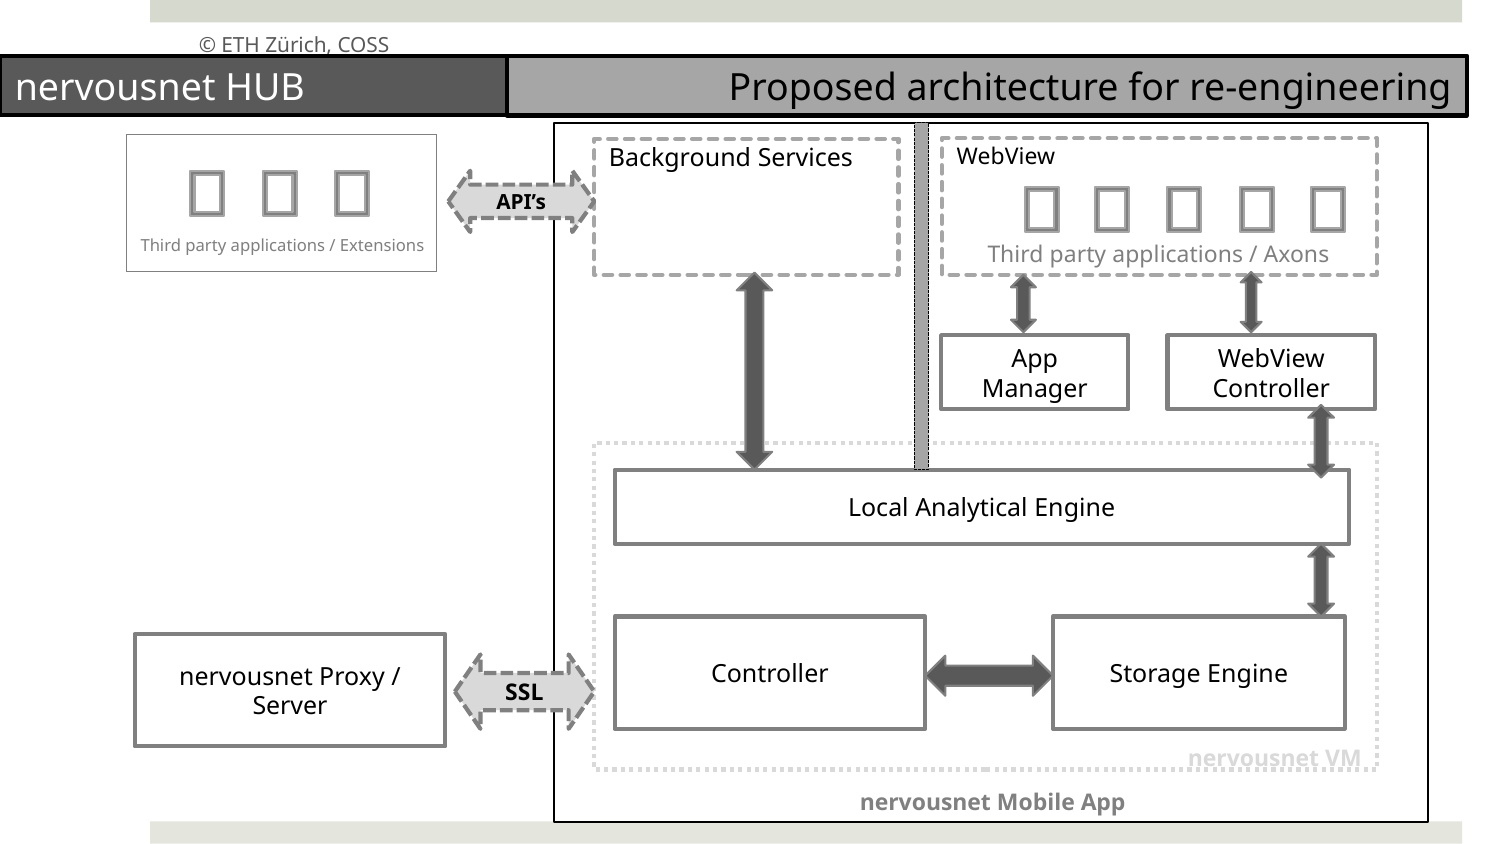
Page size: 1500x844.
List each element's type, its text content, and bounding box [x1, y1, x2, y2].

text_box [1307, 404, 1335, 479]
text_box Third party applications / Extensions [125, 227, 449, 263]
text_box [553, 122, 1429, 823]
text_box [924, 654, 1054, 697]
text_box [914, 122, 929, 470]
text_box [262, 170, 298, 217]
text_box WebView [940, 136, 1379, 277]
text_box [1310, 186, 1346, 232]
text_box [1094, 186, 1130, 232]
text_box API’s [446, 168, 596, 235]
text_box App Manager [939, 333, 1130, 411]
text_box [1010, 274, 1037, 333]
text_box [334, 170, 370, 217]
text_box [126, 263, 437, 272]
text_box [1166, 186, 1202, 232]
text_box Storage Engine [1051, 614, 1347, 731]
text_box nervousnet VM [1173, 736, 1377, 779]
text_box [1307, 542, 1335, 618]
text_box [735, 271, 774, 471]
text_box [1239, 186, 1275, 232]
text_box Third party applications / Axons [941, 232, 1376, 275]
text_box Proposed architecture for re-engineering [505, 54, 1469, 118]
text_box nervousnet Mobile App [844, 780, 1141, 823]
text_box SSL [453, 652, 596, 731]
text_box [1024, 186, 1060, 232]
text_box [189, 170, 225, 217]
text_box WebView Controller [1165, 333, 1377, 411]
text_box nervousnet HUB [0, 54, 505, 117]
footer © ETH Zürich, COSS [183, 23, 659, 69]
text_box [1239, 275, 1263, 333]
text_box nervousnet Proxy / Server [133, 632, 447, 748]
text_box Local Analytical Engine [613, 468, 1351, 546]
text_box [126, 134, 437, 227]
